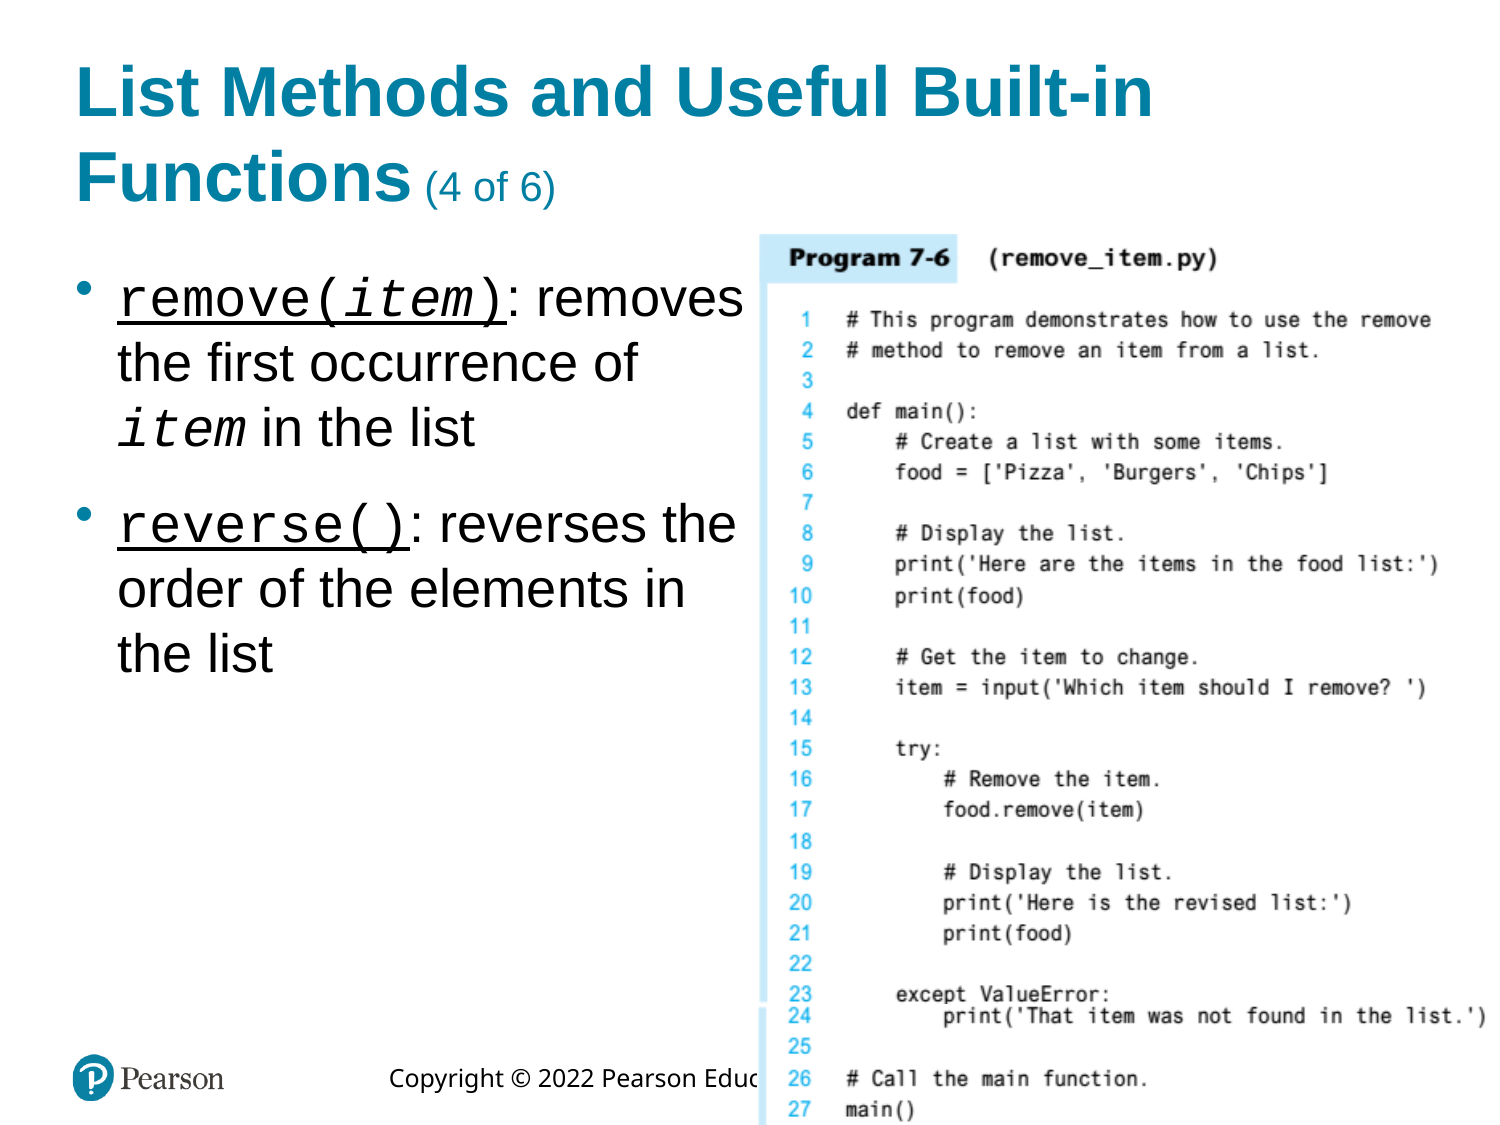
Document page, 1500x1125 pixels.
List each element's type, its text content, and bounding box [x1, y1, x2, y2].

picture [72, 1054, 89, 1072]
picture [99, 1054, 224, 1101]
title List Methods and Useful Built-in Functions (4 of 6) [75, 35, 1425, 216]
picture [72, 1087, 83, 1101]
picture [81, 1064, 107, 1089]
list remove(item): removes the first occurrence of item in the list reverse(): reverses the order of the elements in the list [75, 262, 753, 1005]
picture [757, 233, 1488, 1125]
